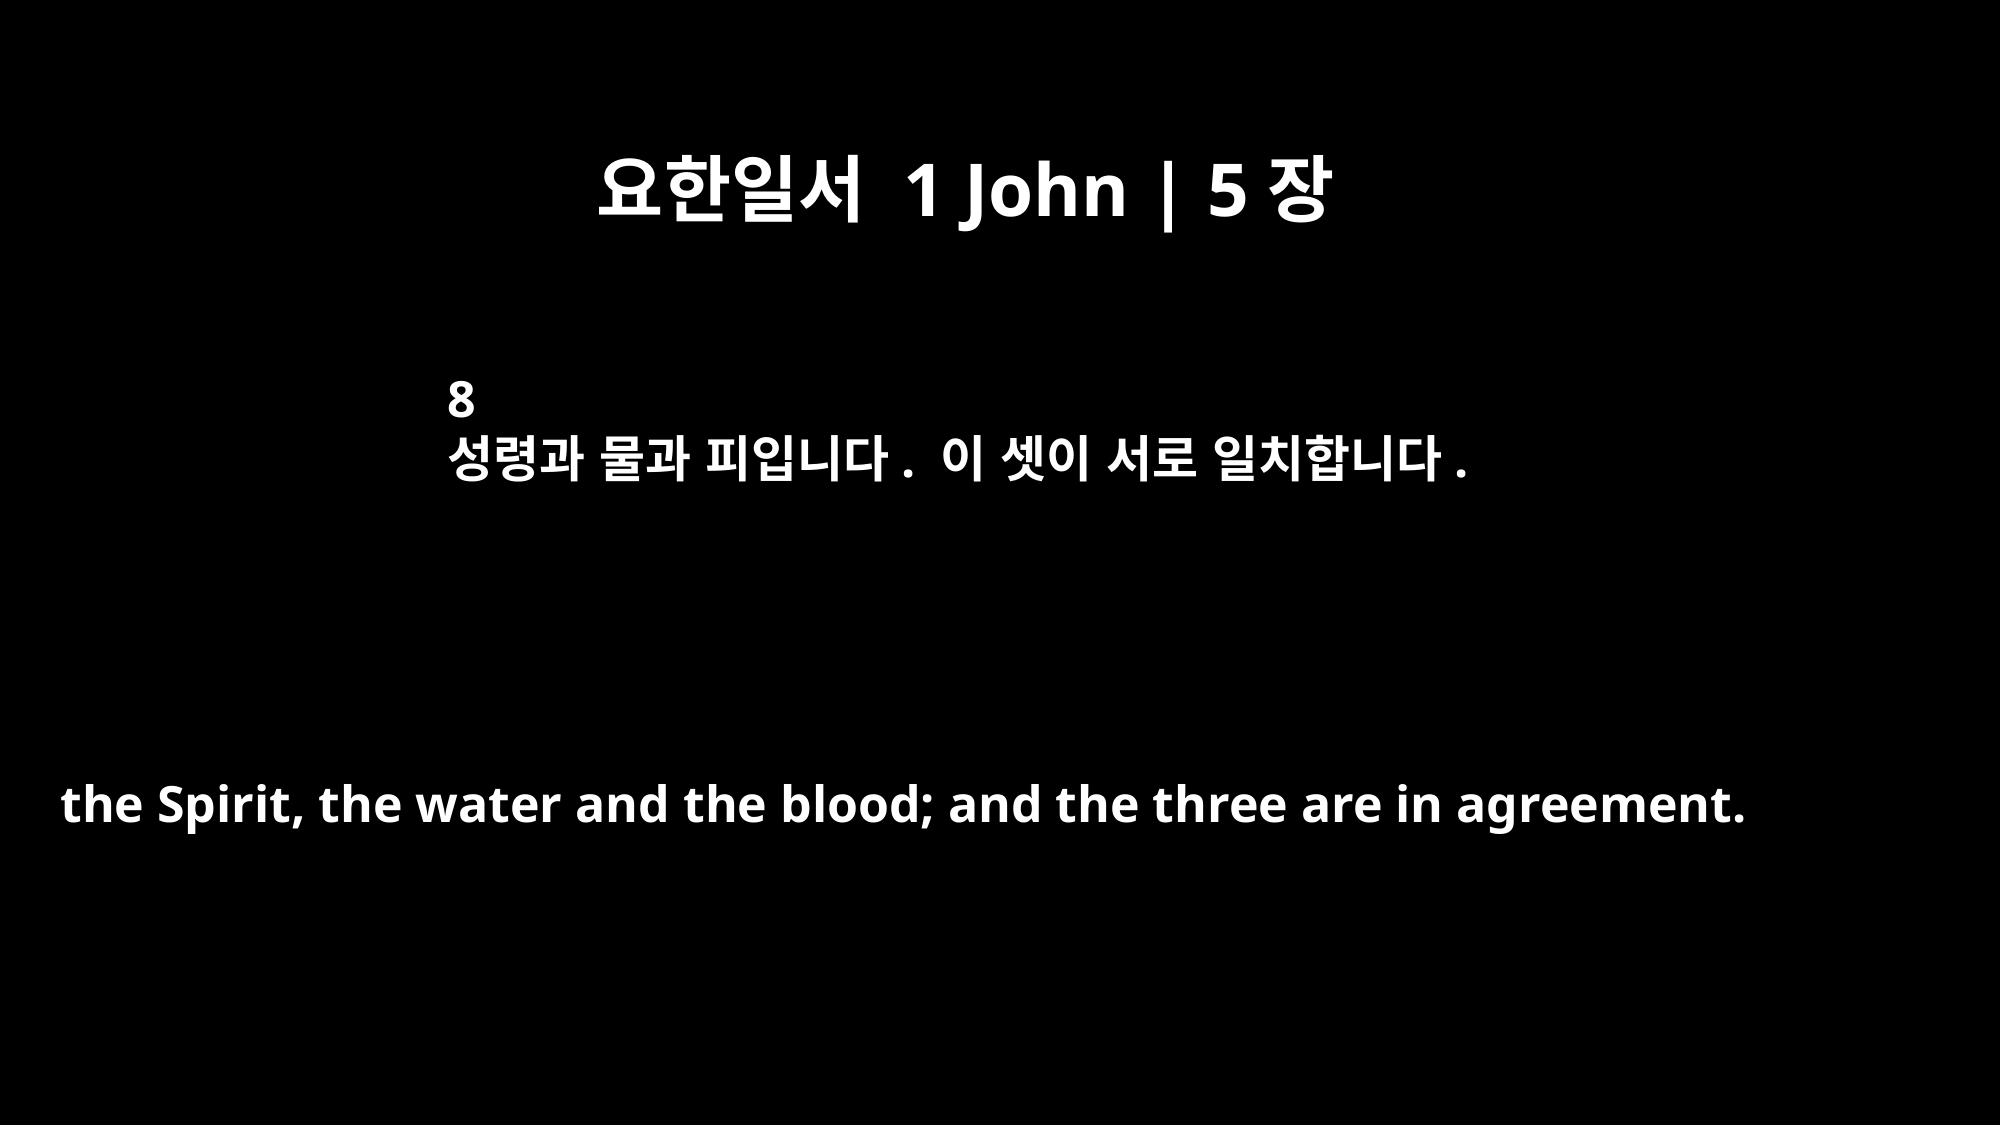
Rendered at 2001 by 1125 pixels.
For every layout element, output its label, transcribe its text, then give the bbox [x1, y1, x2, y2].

text_box 요한일서 1 John | 5장 [582, 136, 1350, 239]
text_box the Spirit, the water and the blood; and the three are in agreement. [45, 764, 1762, 840]
text_box 8 성령과 물과 피입니다. 이 셋이 서로 일치합니다. [432, 359, 1485, 495]
